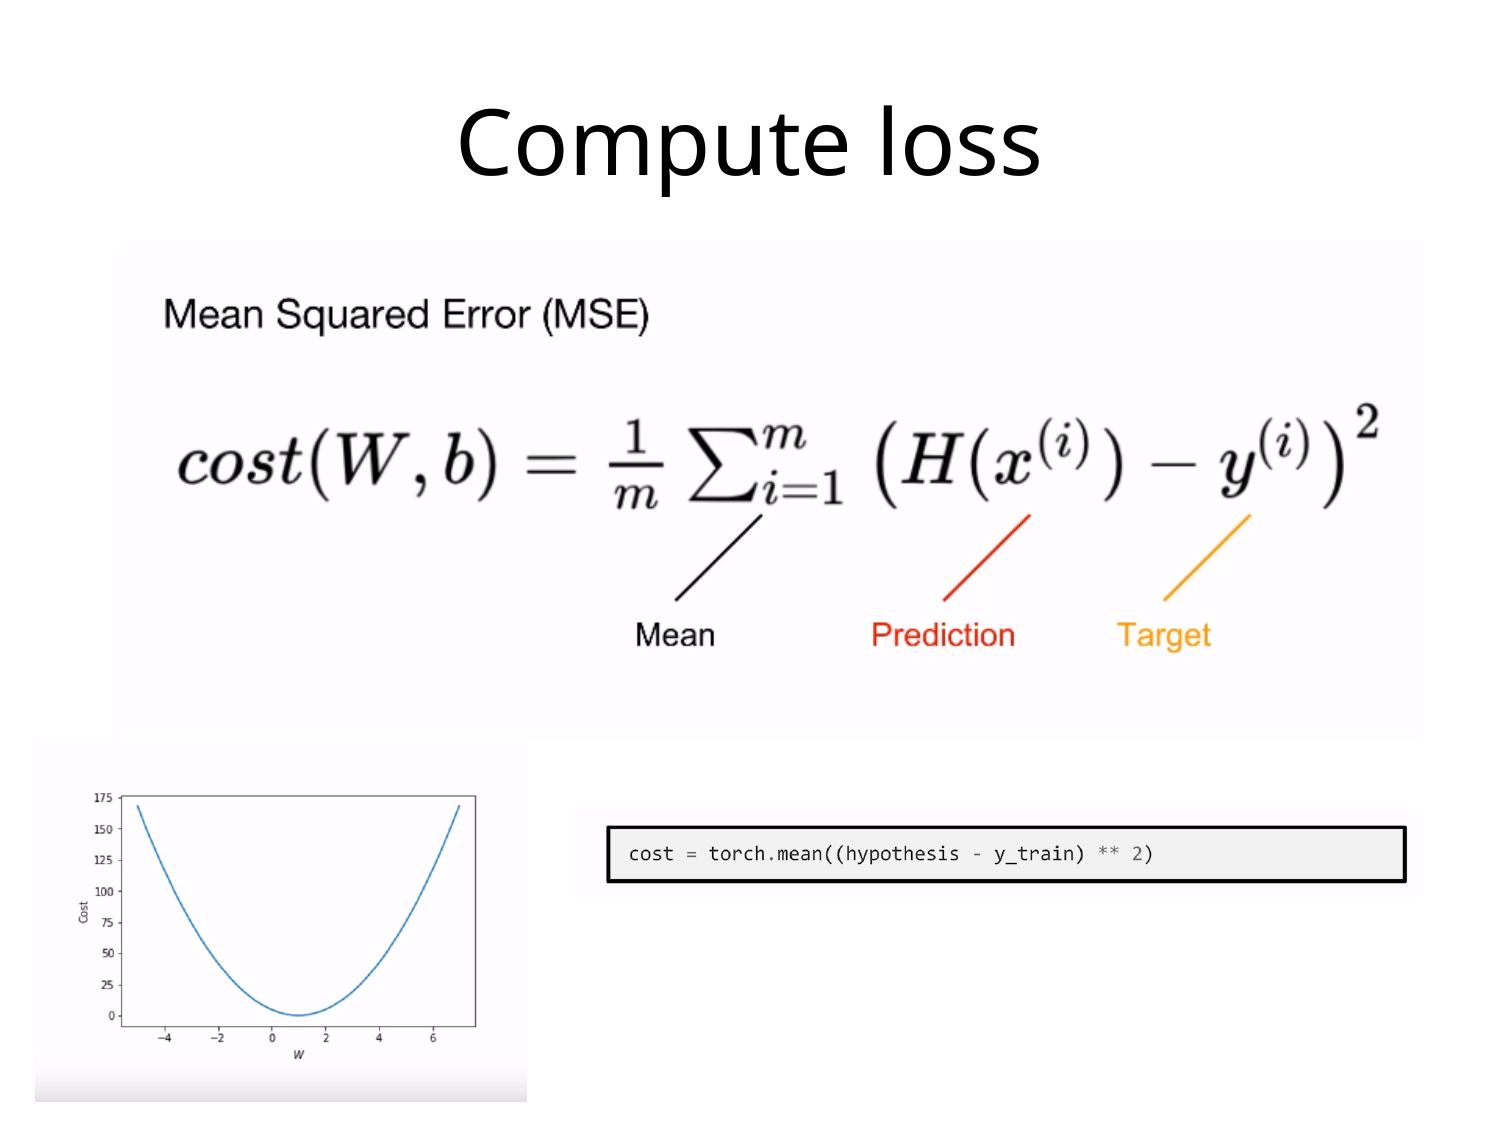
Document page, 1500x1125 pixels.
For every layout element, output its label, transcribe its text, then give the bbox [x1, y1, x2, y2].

picture [573, 808, 1419, 899]
picture [34, 737, 528, 1102]
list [116, 245, 1419, 741]
title Compute loss [75, 45, 1425, 233]
